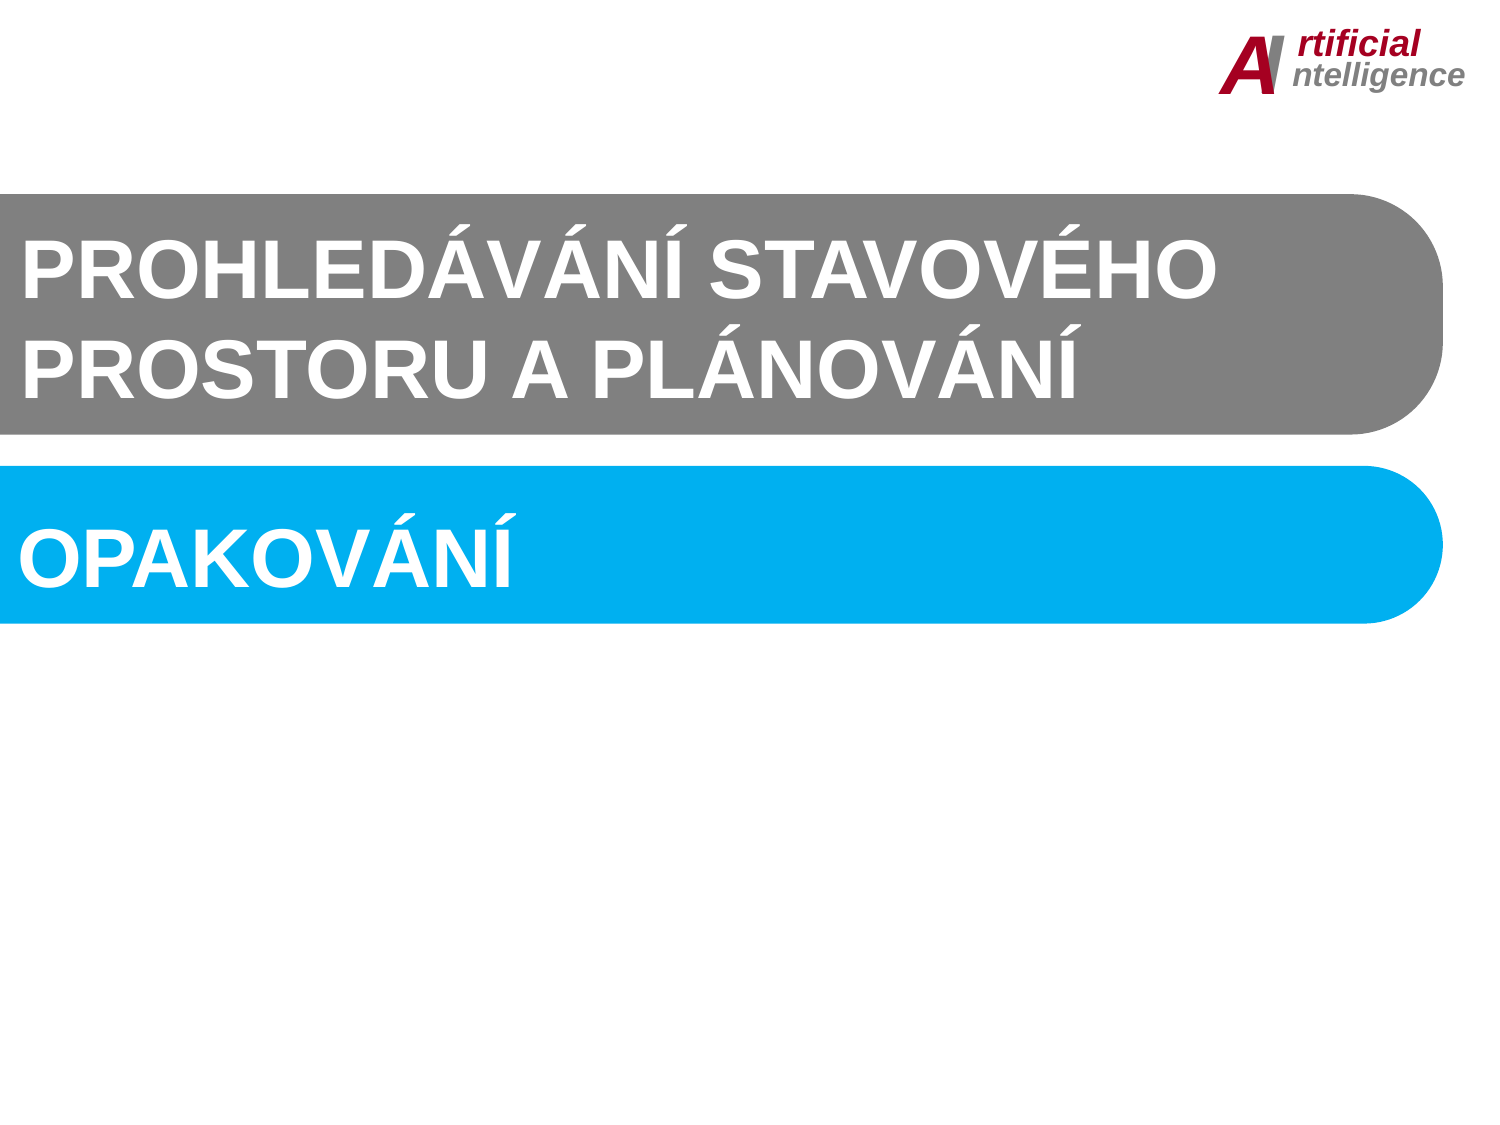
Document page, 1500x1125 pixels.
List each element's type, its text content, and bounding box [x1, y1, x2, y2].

text_box [0, 196, 1441, 433]
text_box prohledávání stavového Prostoru a Plánování [5, 208, 1235, 423]
text_box [0, 467, 1441, 622]
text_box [1219, 10, 1483, 113]
text_box Opakování [2, 496, 530, 612]
